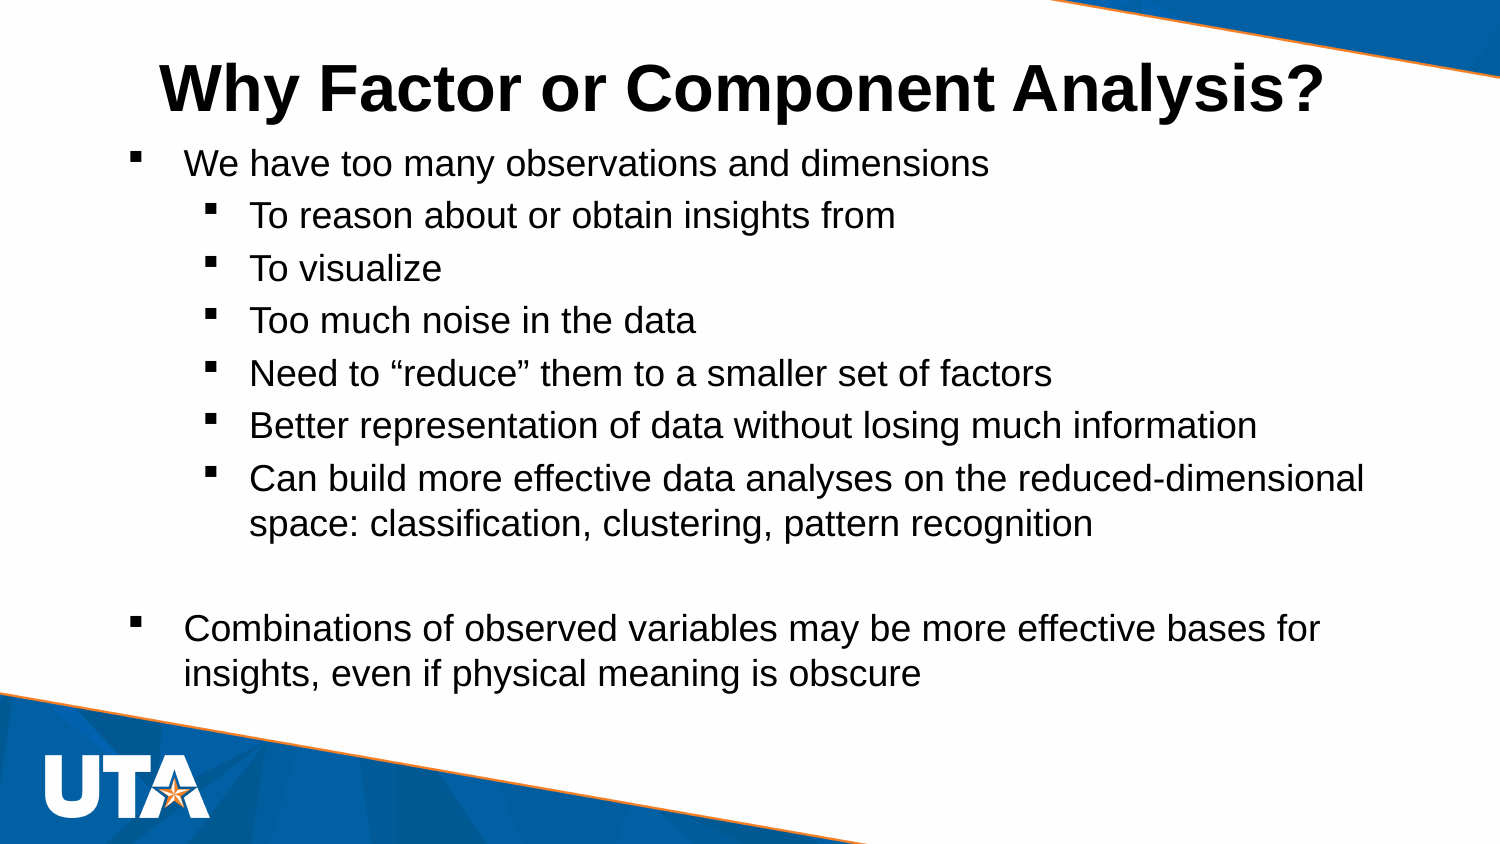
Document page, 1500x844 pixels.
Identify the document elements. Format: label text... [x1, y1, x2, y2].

text_box Why Factor or Component Analysis? [37, 37, 1450, 133]
picture [0, 0, 1500, 844]
text_box We have too many observations and dimensions To reason about or obtain insights from To visualize Too much noise in the data Need to “reduce” them to a smaller set of factors Better representation of data without losing much information Can build more effective data analyses on the reduced-dimensional space: classification, clustering, pattern recognition Combinations of observed variables may be more effective bases for insights, even if physical meaning is obscure [112, 131, 1475, 713]
